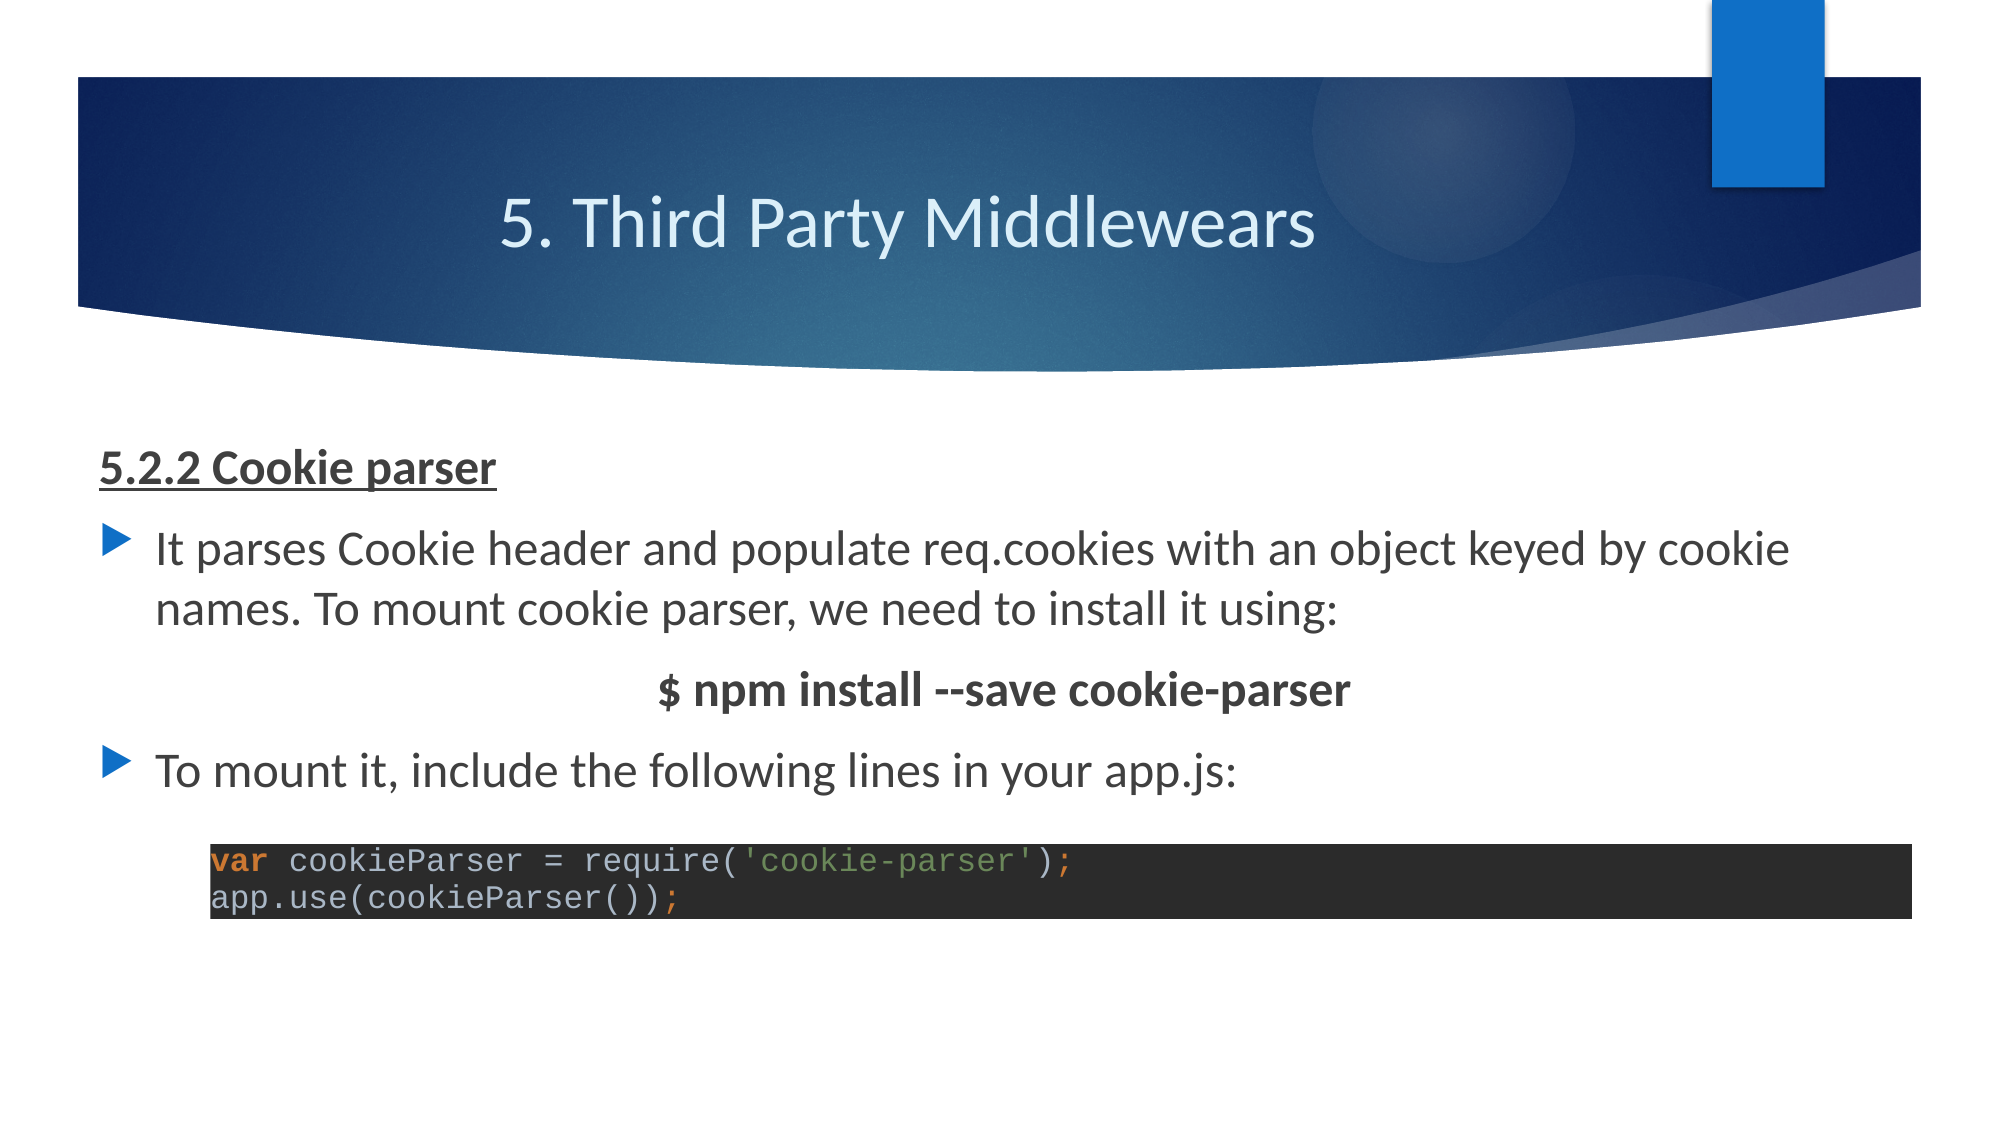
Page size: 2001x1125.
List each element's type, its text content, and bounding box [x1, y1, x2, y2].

list 5.2.2 Cookie parser It parses Cookie header and populate req.cookies with an object keyed by cookie names. To mount cookie parser, we need to install it using: $ npm install --save cookie-parser To mount it, include the following lines in your app.js: [83, 427, 1925, 1125]
title 5. Third Party Middlewears [189, 159, 1627, 276]
picture [210, 844, 1917, 920]
